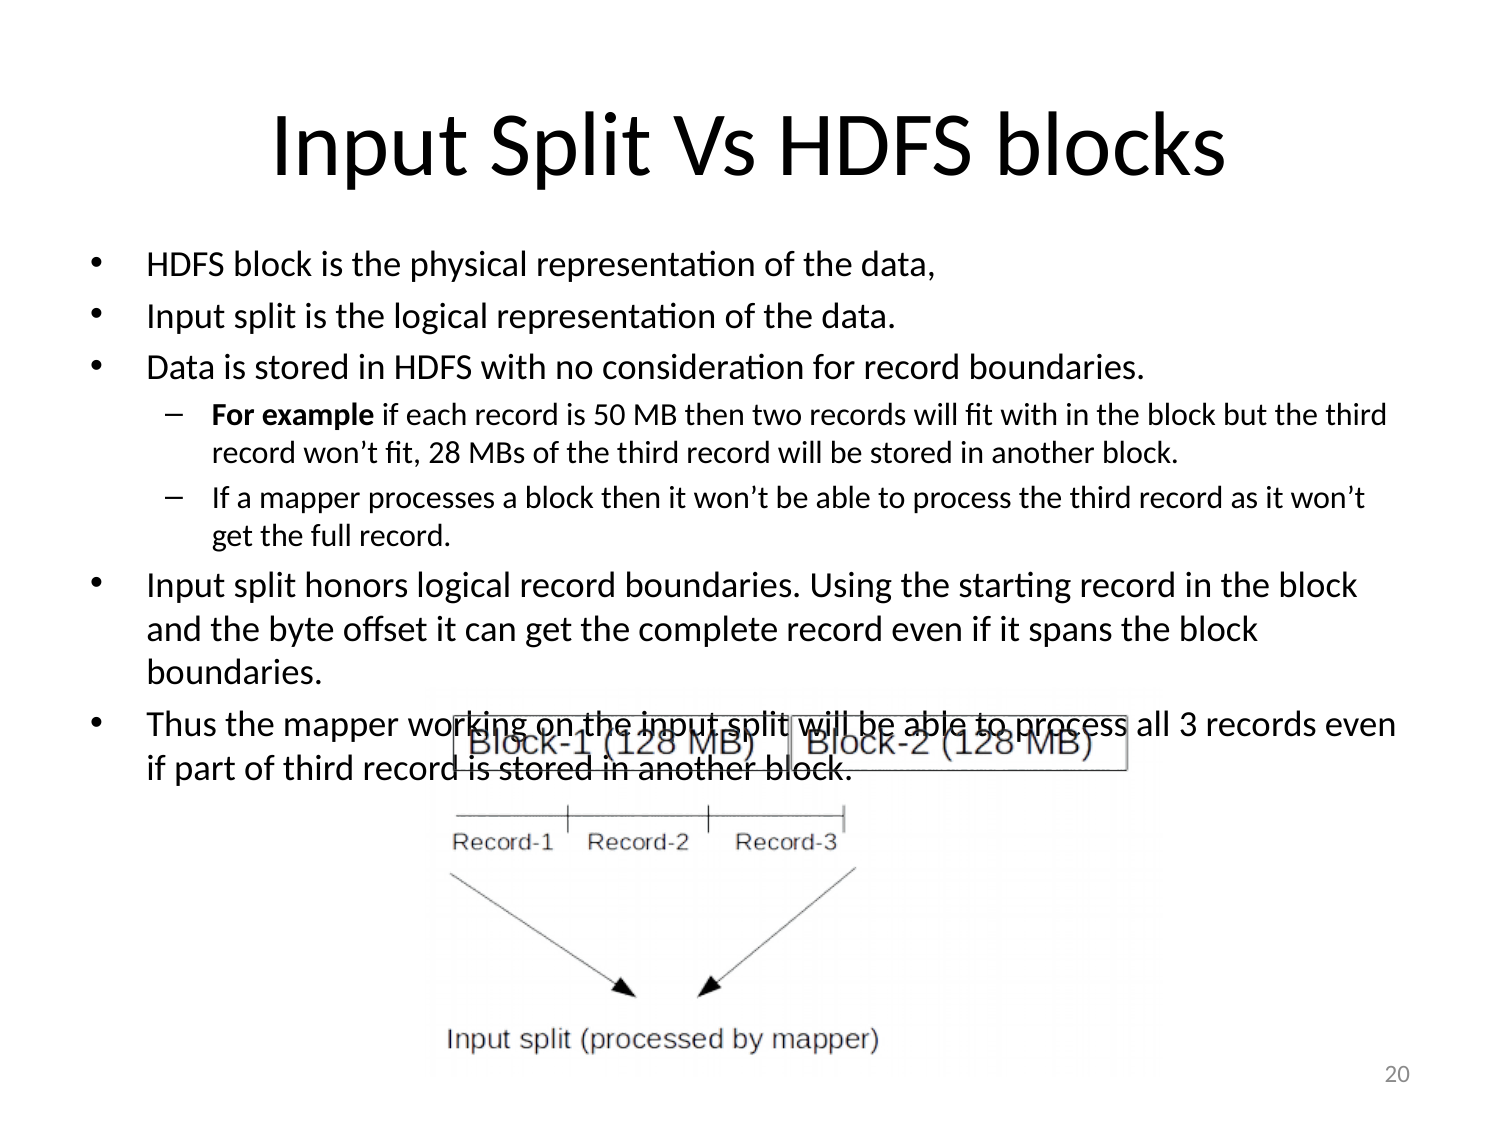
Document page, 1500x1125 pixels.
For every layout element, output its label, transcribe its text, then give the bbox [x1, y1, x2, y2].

slide_number 20 [1074, 1042, 1425, 1103]
picture [424, 687, 1163, 1077]
list HDFS block is the physical representation of the data, Input split is the logical representation of the data. Data is stored in HDFS with no consideration for record boundaries. For example if each record is 50 MB then two records will fit with in the block but the third record won’t fit, 28 MBs of the third record will be stored in another block. If a mapper processes a block then it won’t be able to process the third record as it won’t get the full record. Input split honors logical record boundaries. Using the starting record in the block and the byte offset it can get the complete record even if it spans the block boundaries. Thus the mapper working on the input split will be able to process all 3 records even if part of third record is stored in another block. [75, 232, 1425, 800]
title Input Split Vs HDFS blocks [75, 45, 1425, 232]
